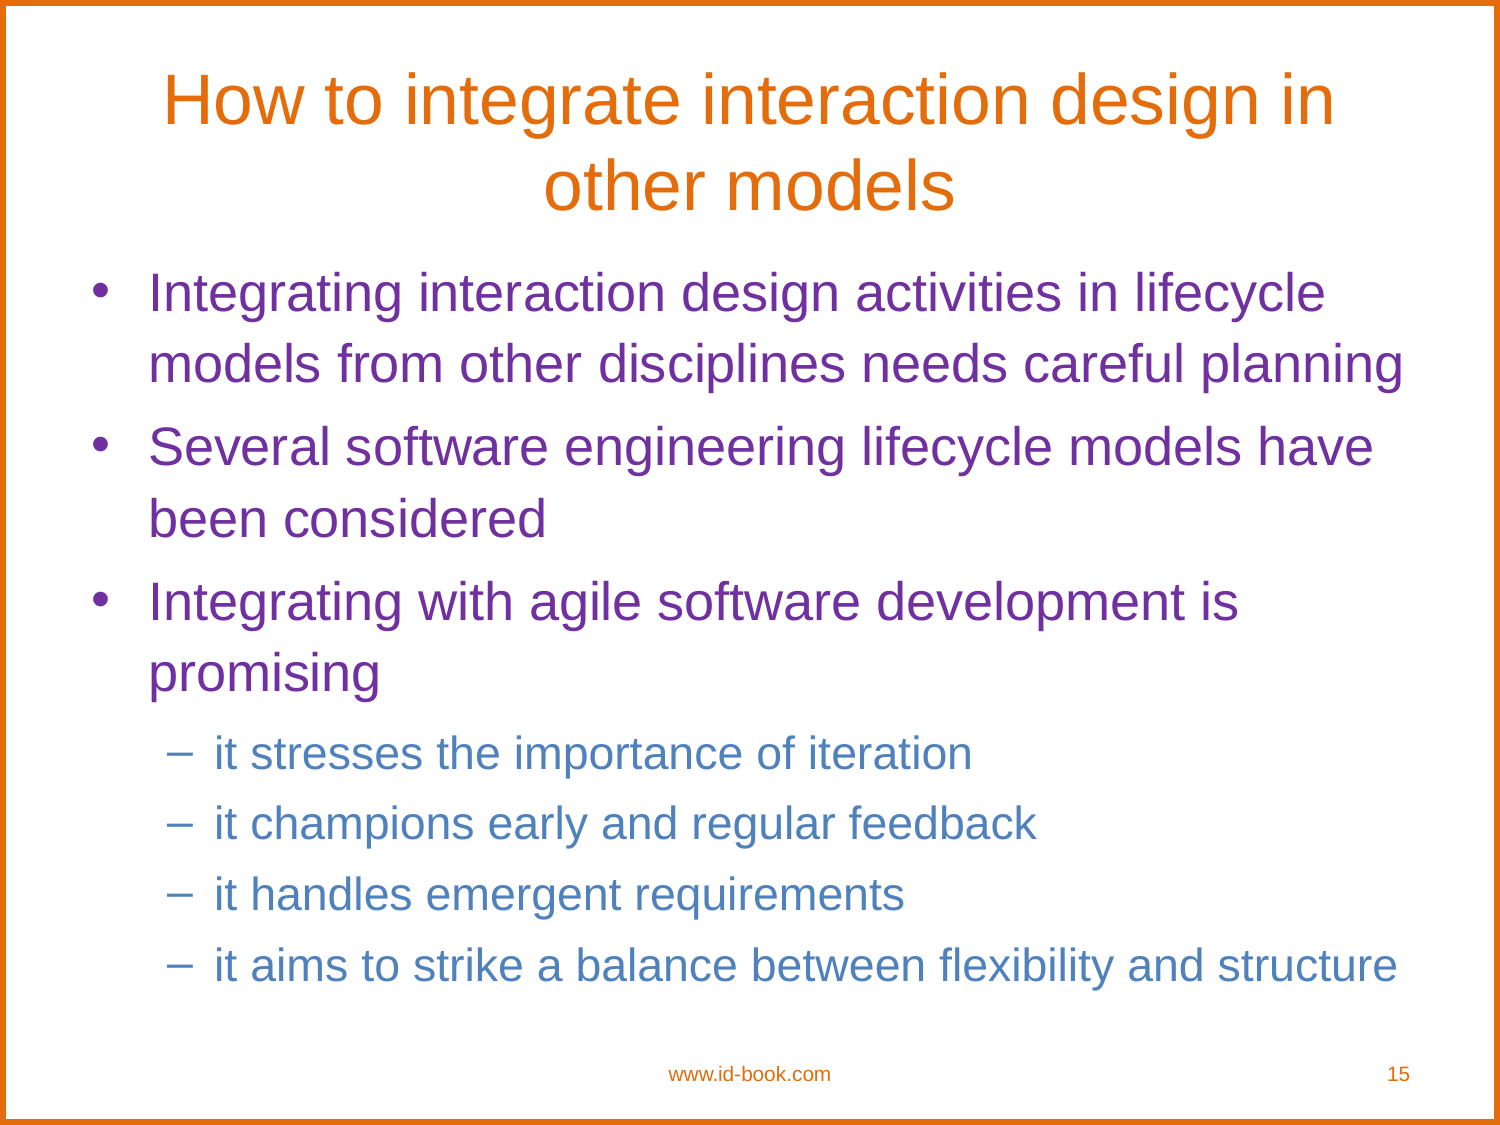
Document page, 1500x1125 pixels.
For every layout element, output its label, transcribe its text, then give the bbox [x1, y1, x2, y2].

footer www.id-book.com [512, 1042, 988, 1103]
list Integrating interaction design activities in lifecycle models from other disciplines needs careful planning Several software engineering lifecycle models have been considered Integrating with agile software development is promising it stresses the importance of iteration it champions early and regular feedback it handles emergent requirements it aims to strike a balance between flexibility and structure [76, 243, 1427, 1024]
title How to integrate interaction design in other models [75, 45, 1425, 233]
slide_number 15 [1074, 1042, 1425, 1103]
